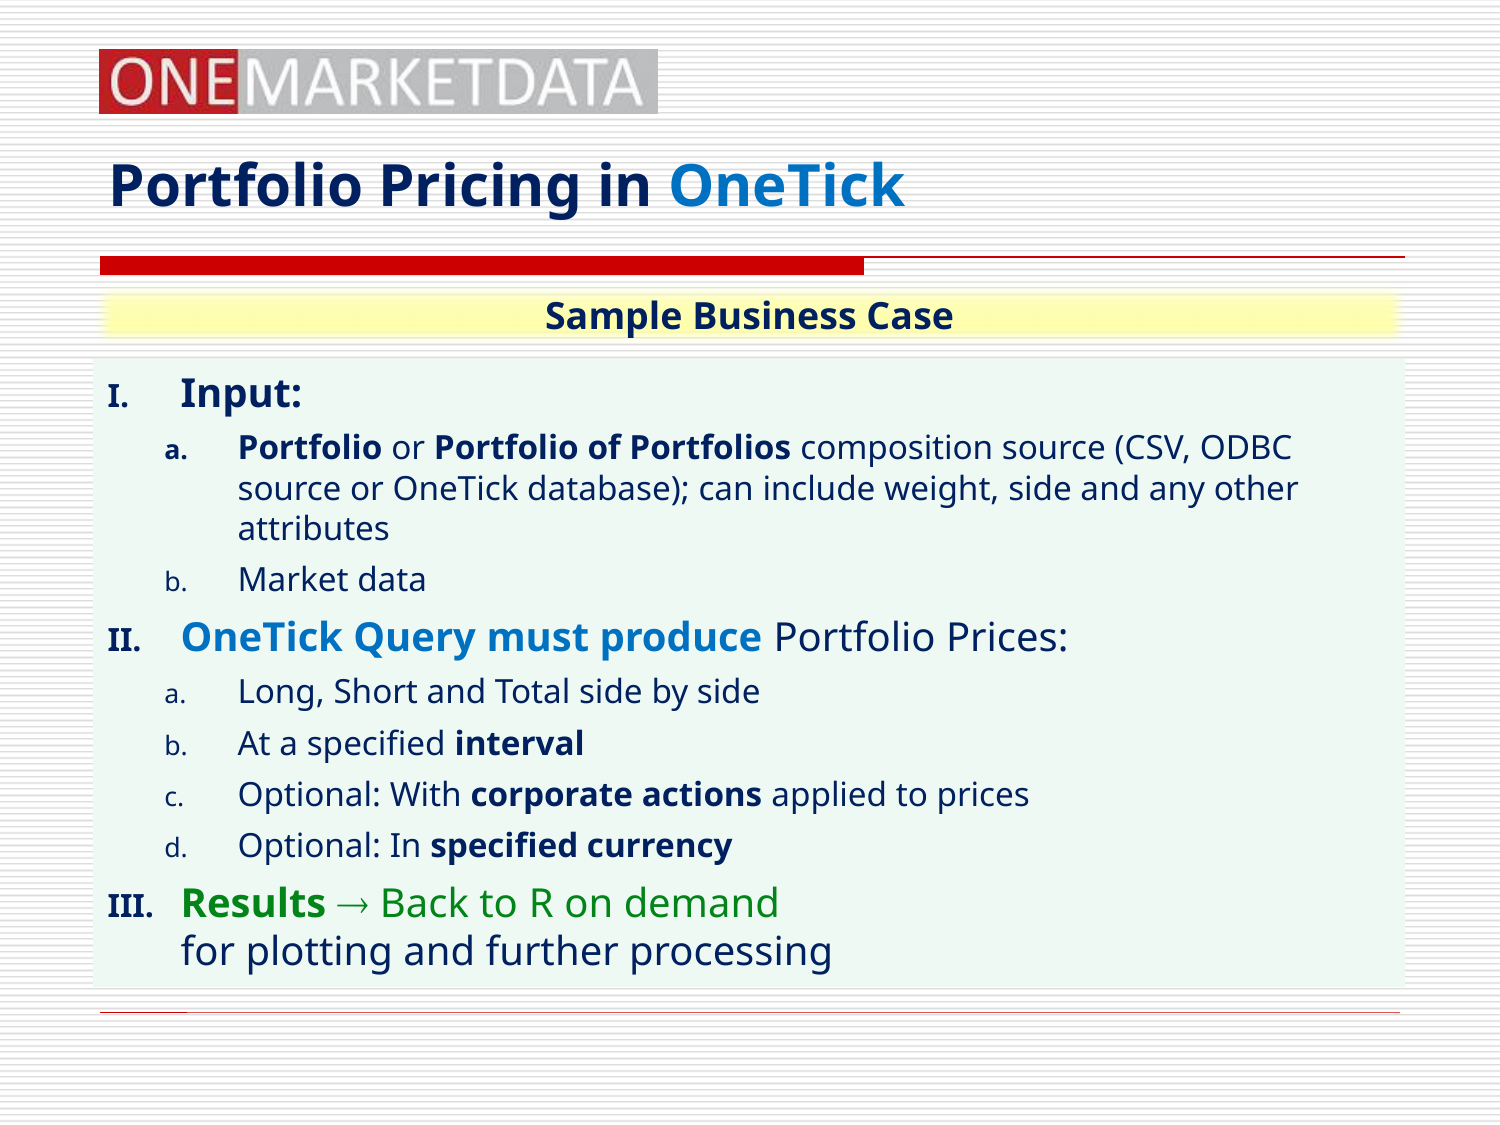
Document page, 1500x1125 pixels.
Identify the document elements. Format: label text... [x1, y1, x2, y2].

list Input: Portfolio or Portfolio of Portfolios composition source (CSV, ODBC source or OneTick database); can include weight, side and any other attributes Market data OneTick Query must produce Portfolio Prices: Long, Short and Total side by side At a specified interval Optional: With corporate actions applied to prices Optional: In specified currency Results  Back to R on demand for plotting and further processing [92, 358, 1406, 988]
picture [0, 0, 1500, 1125]
title Portfolio Pricing in OneTick [93, 117, 1407, 250]
text_box Sample Business Case [113, 303, 1390, 328]
